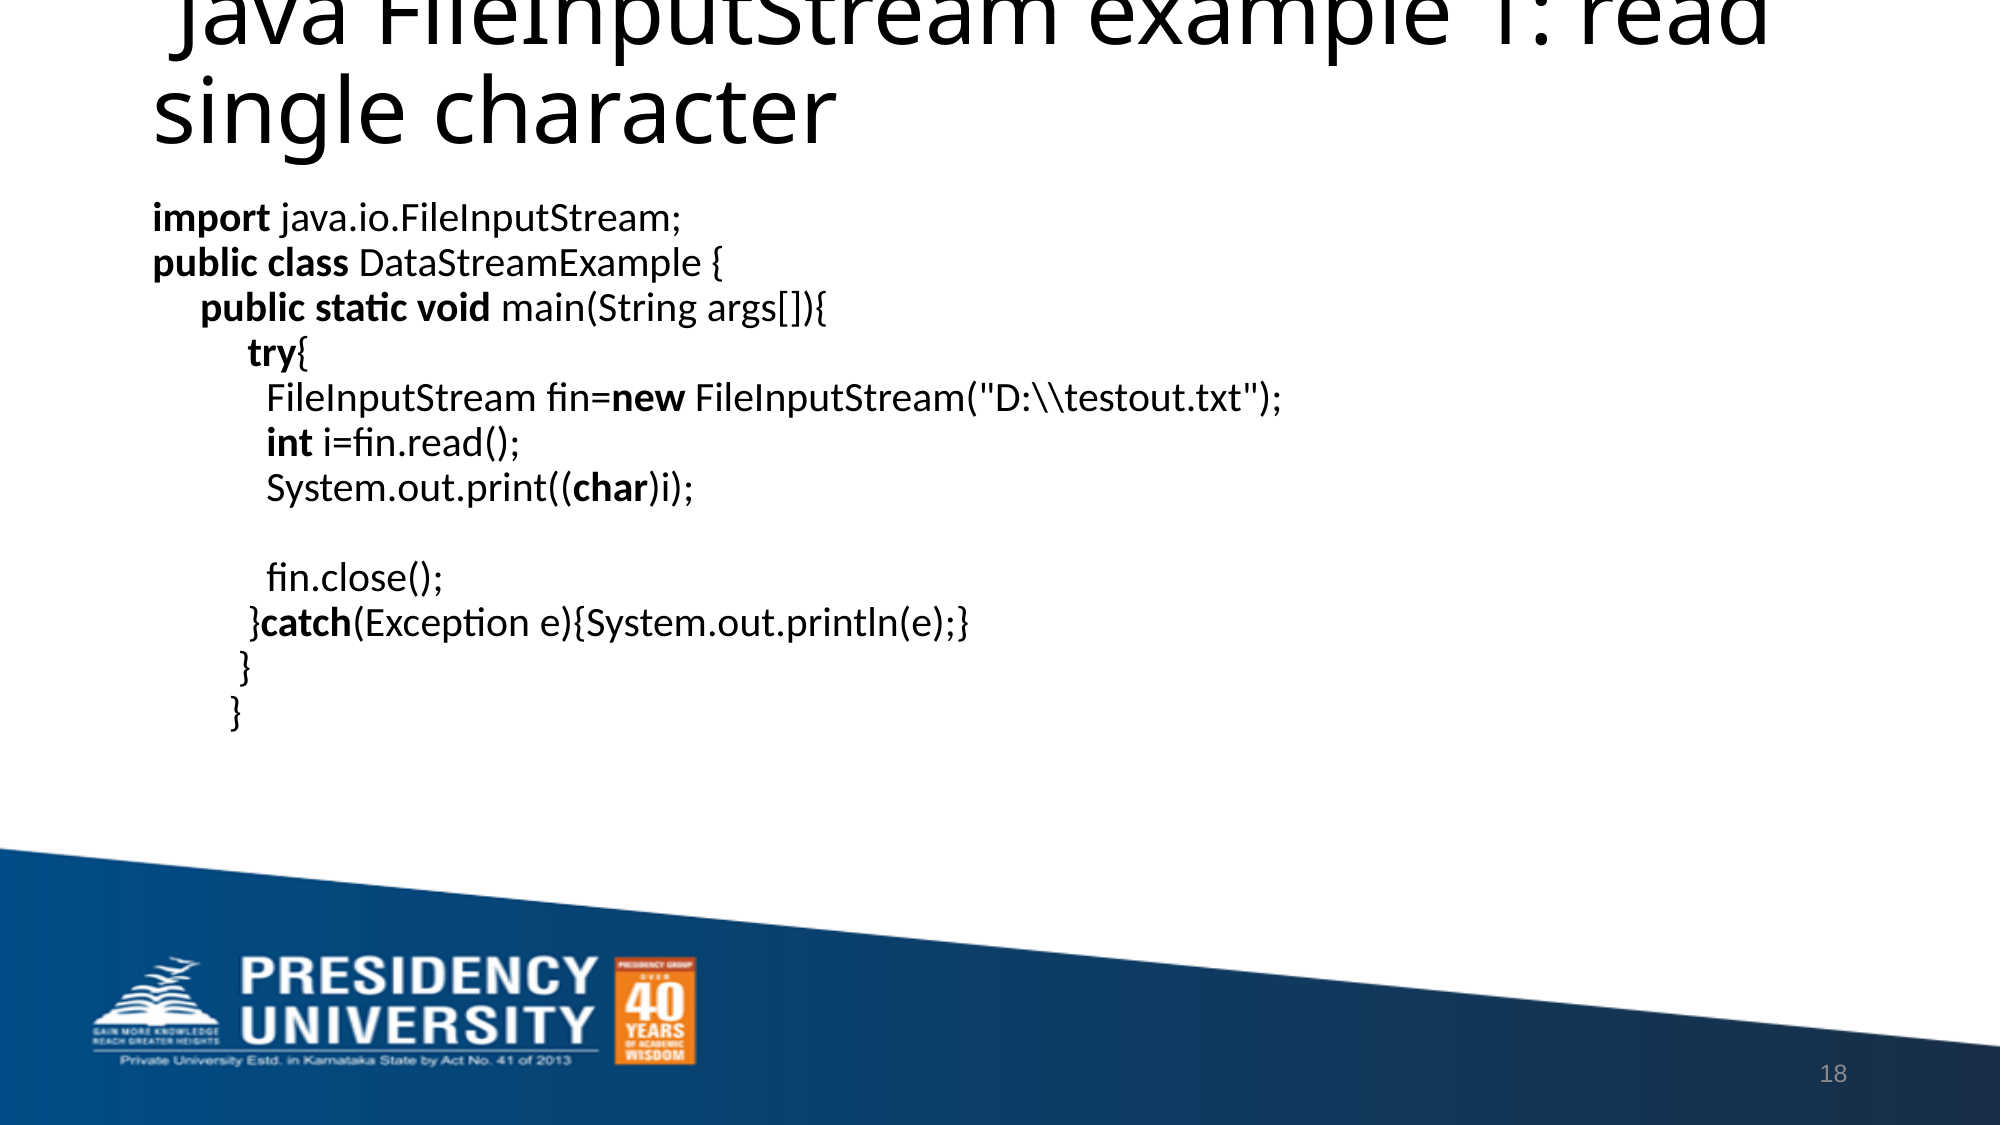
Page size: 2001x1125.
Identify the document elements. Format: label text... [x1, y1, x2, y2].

picture [0, 845, 2000, 1125]
list import java.io.FileInputStream; public class DataStreamExample { public static void main(String args[]){ try{ FileInputStream fin=new FileInputStream("D:\\testout.txt"); int i=fin.read(); System.out.print((char)i); fin.close(); }catch(Exception e){System.out.println(e);} } } [137, 187, 1863, 1014]
title Java FileInputStream example 1: read single character [137, 59, 1863, 187]
slide_number 18 [1412, 1042, 1863, 1103]
